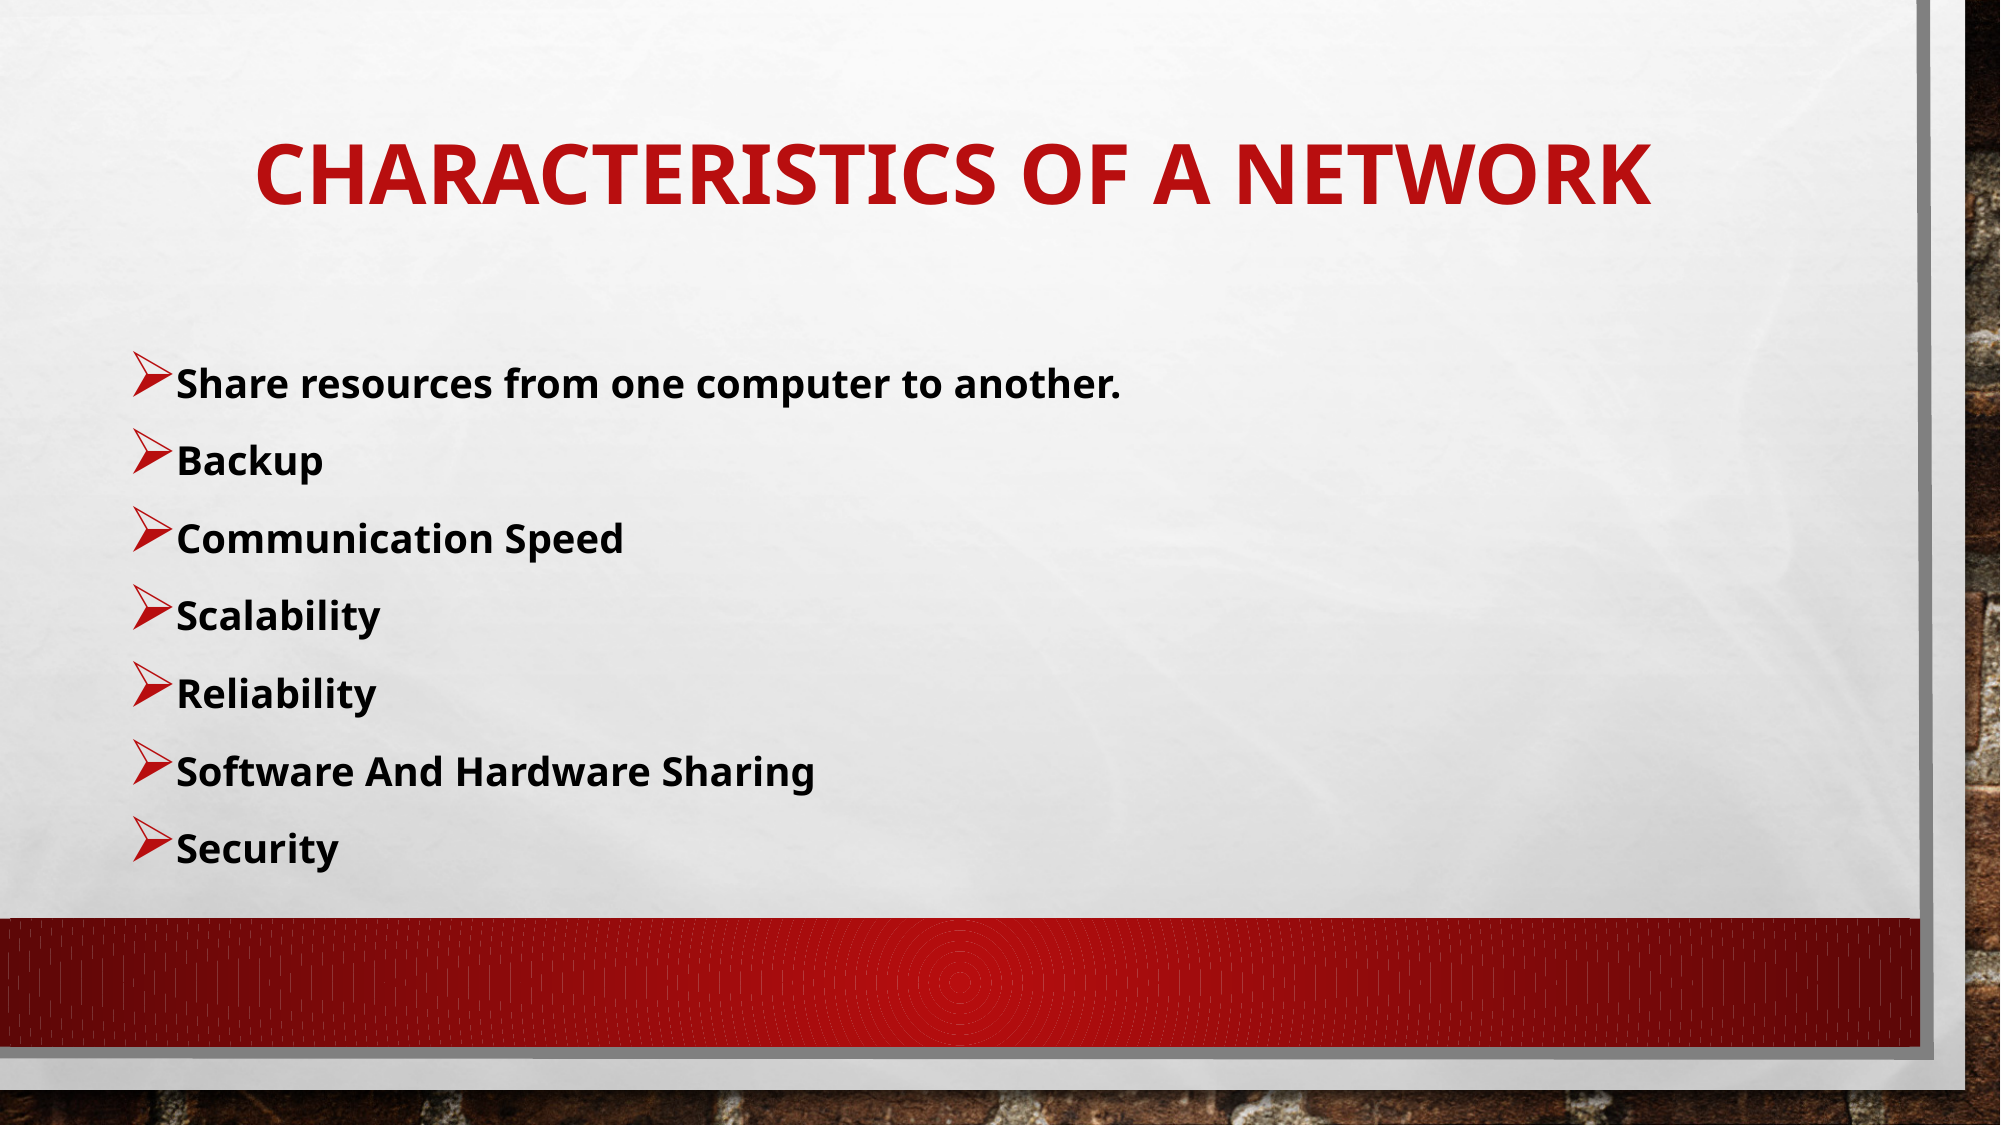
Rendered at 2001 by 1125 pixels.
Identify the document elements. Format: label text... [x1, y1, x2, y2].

title Characteristics of a network [238, 71, 1814, 284]
list Share resources from one computer to another. Backup Communication Speed Scalability Reliability Software And Hardware Sharing Security [112, 338, 1818, 882]
picture [0, 0, 2000, 1125]
